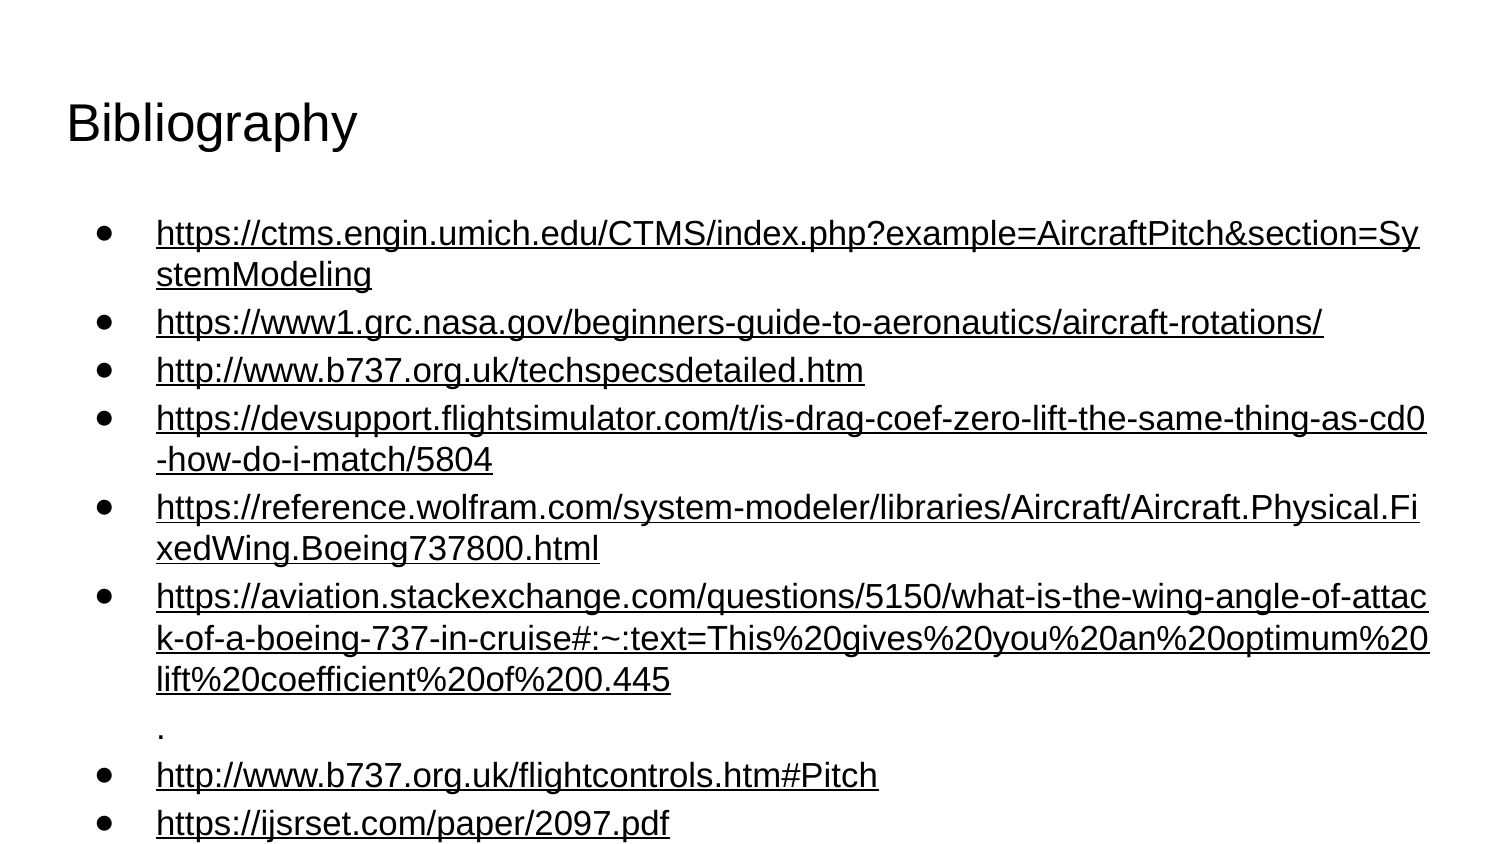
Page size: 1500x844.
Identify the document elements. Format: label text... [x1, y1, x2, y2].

title Bibliography [51, 72, 1449, 167]
list https://ctms.engin.umich.edu/CTMS/index.php?example=AircraftPitch&section=SystemModeling https://www1.grc.nasa.gov/beginners-guide-to-aeronautics/aircraft-rotations/ http://www.b737.org.uk/techspecsdetailed.htm https://devsupport.flightsimulator.com/t/is-drag-coef-zero-lift-the-same-thing-as-cd0-how-do-i-match/5804 https://reference.wolfram.com/system-modeler/libraries/Aircraft/Aircraft.Physical.FixedWing.Boeing737800.html https://aviation.stackexchange.com/questions/5150/what-is-the-wing-angle-of-attack-of-a-boeing-737-in-cruise#:~:text=This%20gives%20you%20an%20optimum%20lift%20coefficient%20of%200.445. http://www.b737.org.uk/flightcontrols.htm#Pitch https://ijsrset.com/paper/2097.pdf https://www.youtube.com/watch?v=CJGlKCfGEA0&ab_channel=VDEngineering https://www.youtube.com/watch?v=LzQPJRt00Ng&t=1692s&ab_channel=MATLAB [51, 189, 1449, 750]
